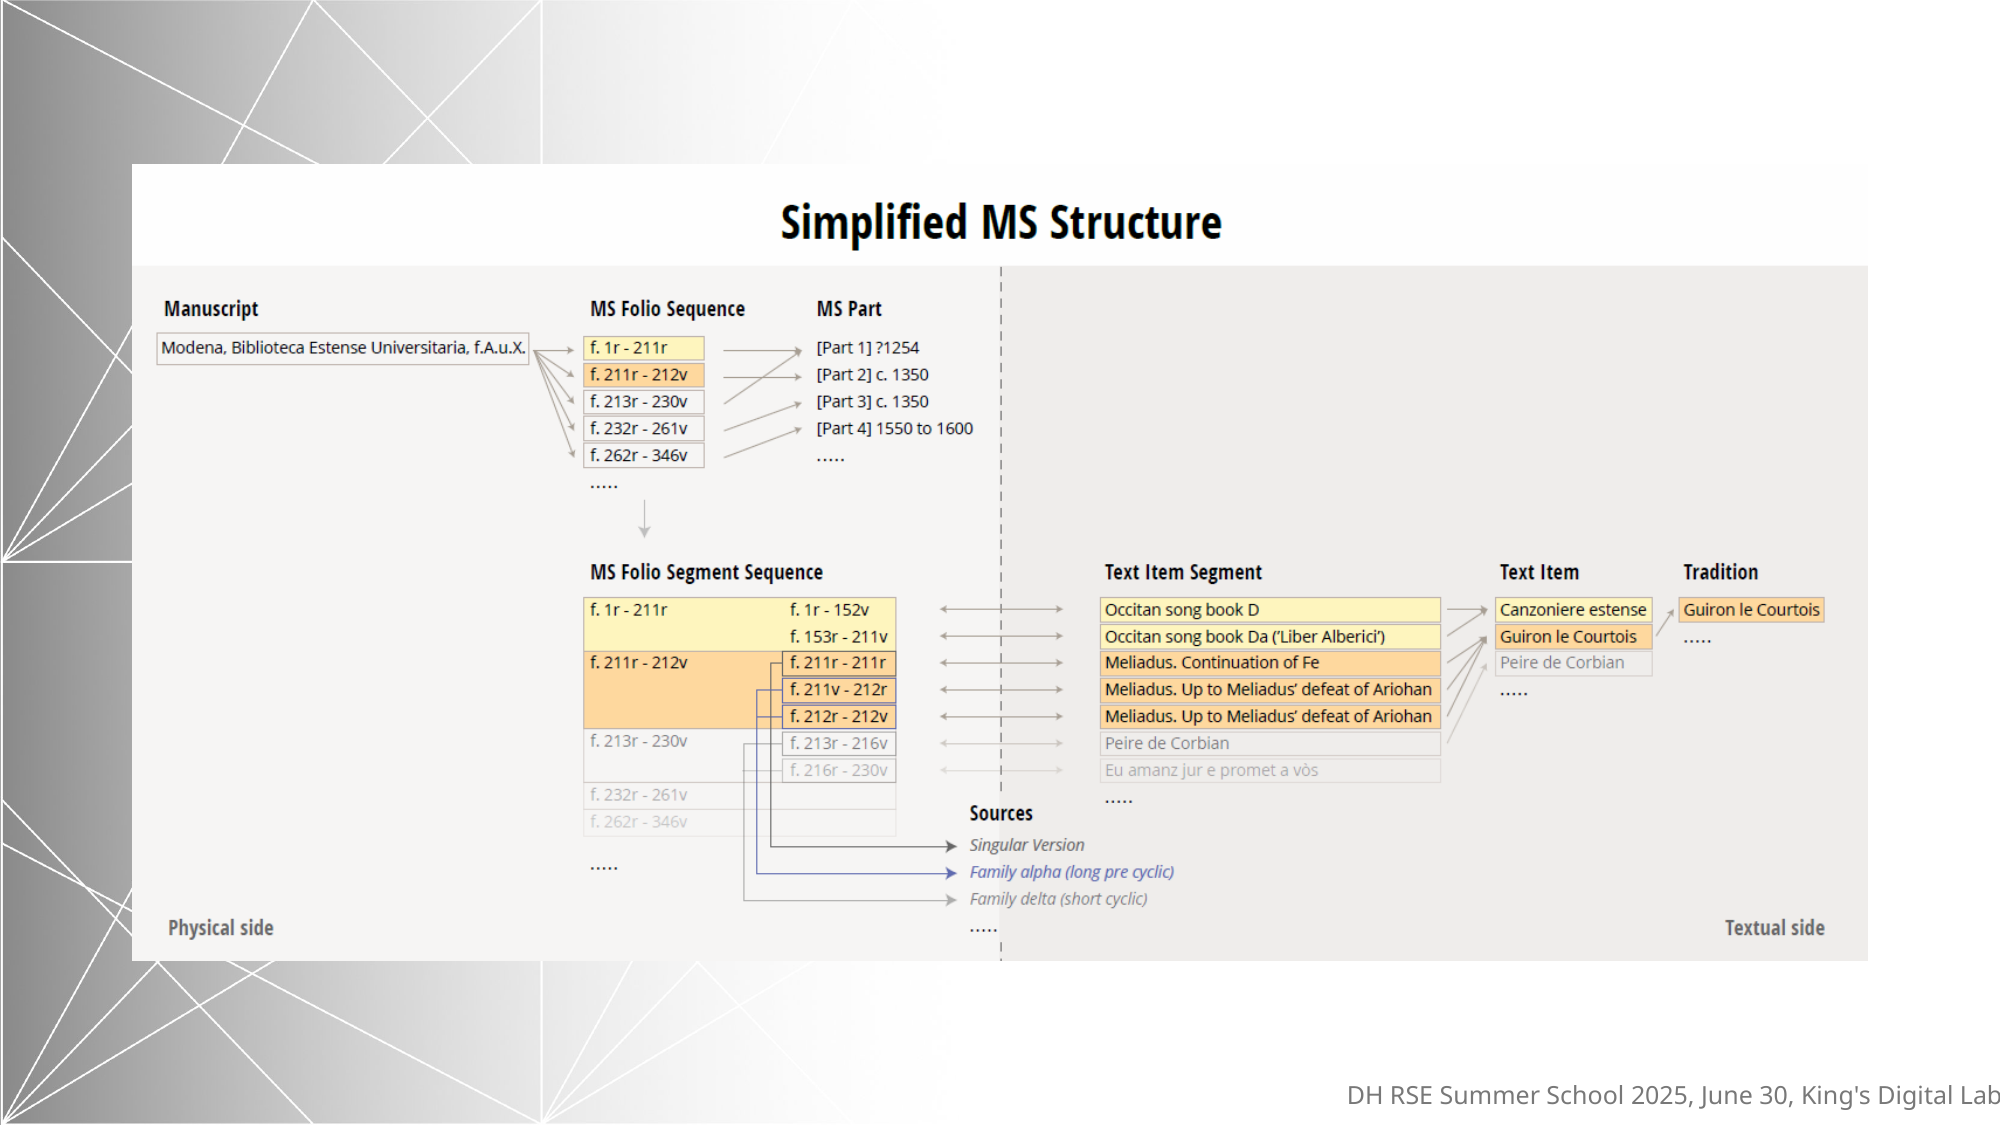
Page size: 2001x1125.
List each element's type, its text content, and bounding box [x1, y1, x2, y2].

picture [0, 0, 2001, 1125]
footer DH RSE Summer School 2025, June 30, King's Digital Lab [1205, 1065, 2000, 1125]
